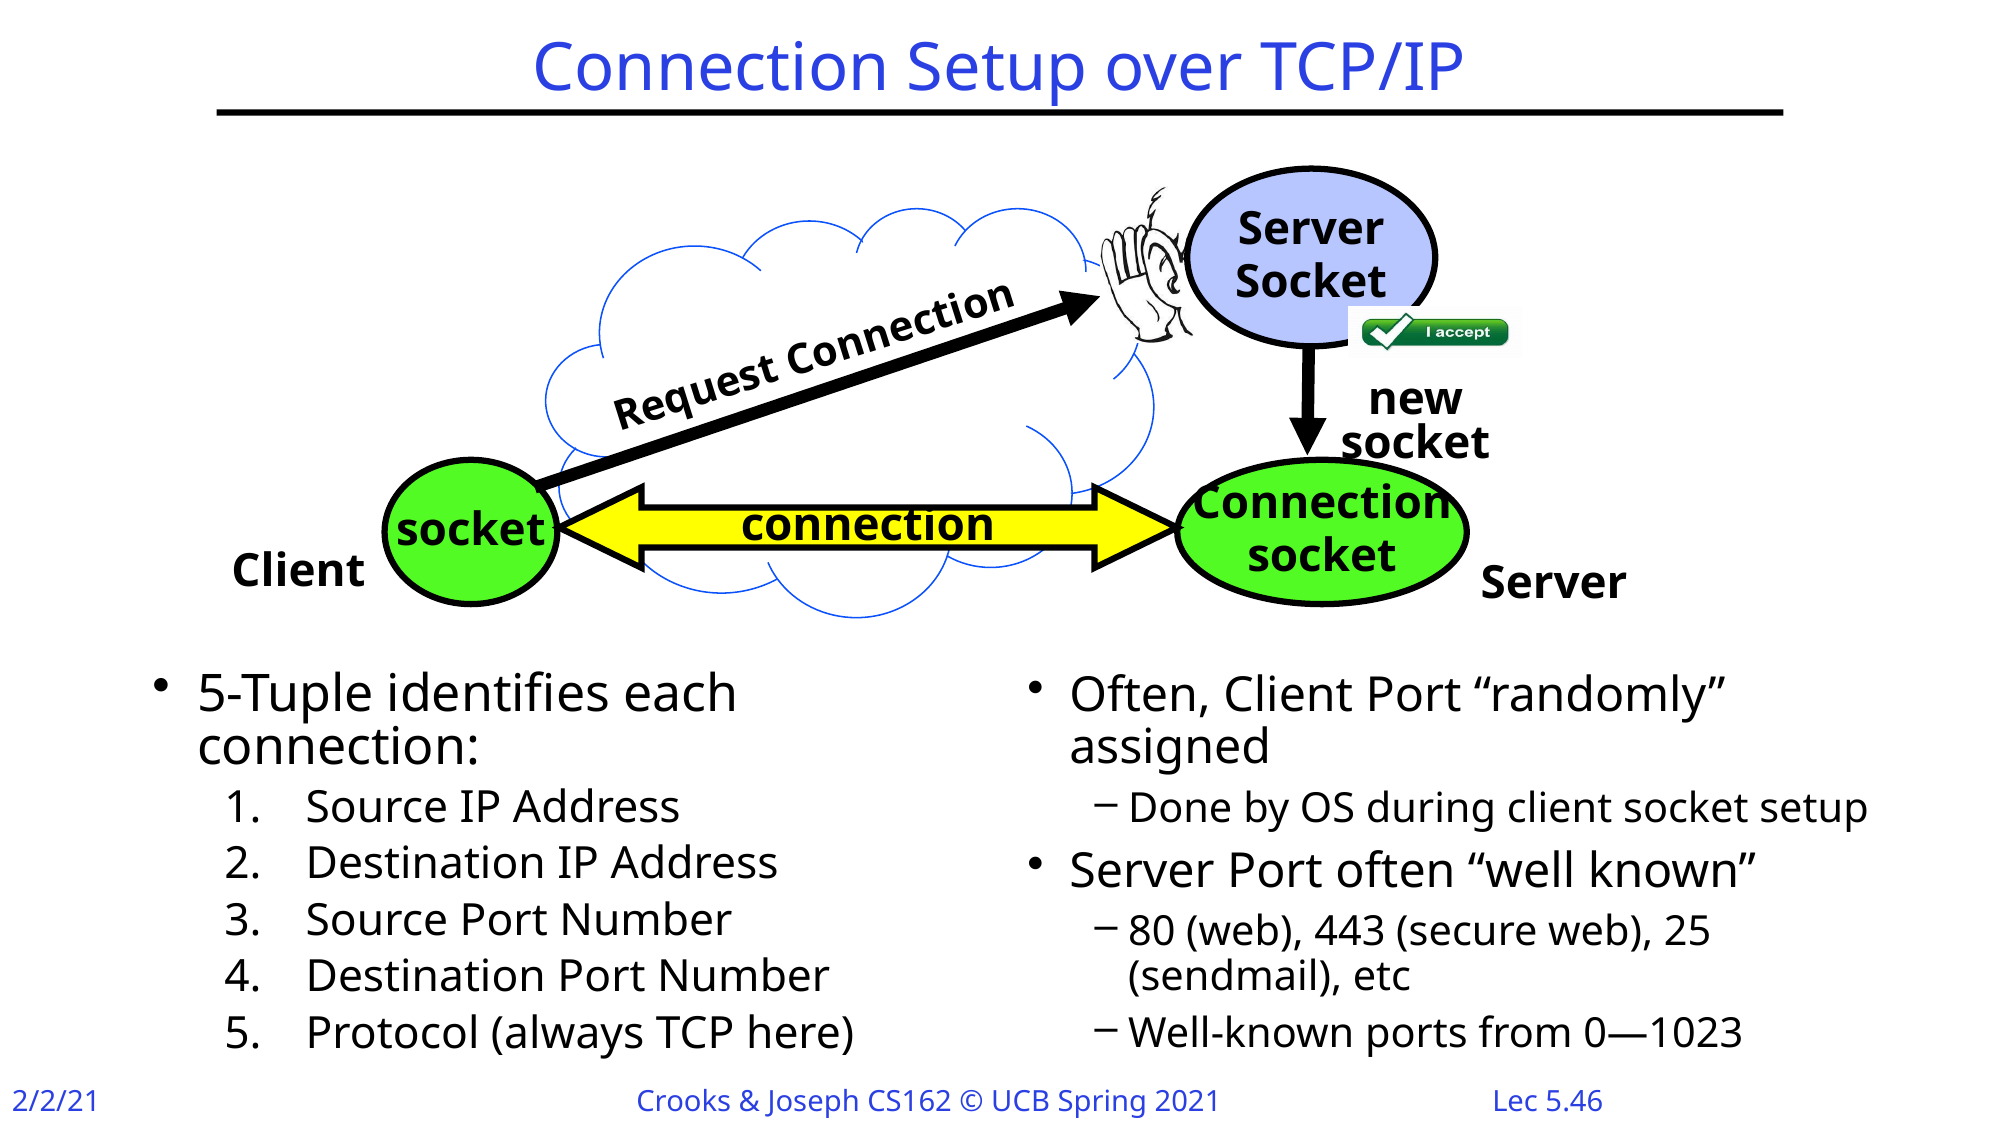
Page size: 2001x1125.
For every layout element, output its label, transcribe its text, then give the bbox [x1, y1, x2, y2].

text_box connection [558, 491, 1171, 568]
text_box [642, 496, 1072, 507]
list Often, Client Port “randomly” assigned Done by OS during client socket setup Server Port often “well known” 80 (web), 443 (secure web), 25 (sendmail), etc Well-known ports from 0—1023 [1012, 662, 1946, 1068]
text_box socket [384, 459, 558, 605]
text_box [559, 496, 621, 521]
picture [1099, 186, 1194, 343]
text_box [1176, 346, 1505, 605]
text_box [1105, 351, 1154, 484]
text_box Server [1428, 556, 1680, 616]
text_box [609, 208, 1094, 294]
list 5-Tuple identifies each connection: Source IP Address Destination IP Address Source Port Number Destination Port Number Protocol (always TCP here) [137, 662, 988, 1068]
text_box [534, 296, 1101, 488]
text_box [642, 548, 1046, 618]
text_box Server Socket [1198, 168, 1436, 344]
title Connection Setup over TCP/IP [216, 24, 1784, 113]
text_box Client [179, 544, 418, 603]
picture [1348, 306, 1523, 358]
